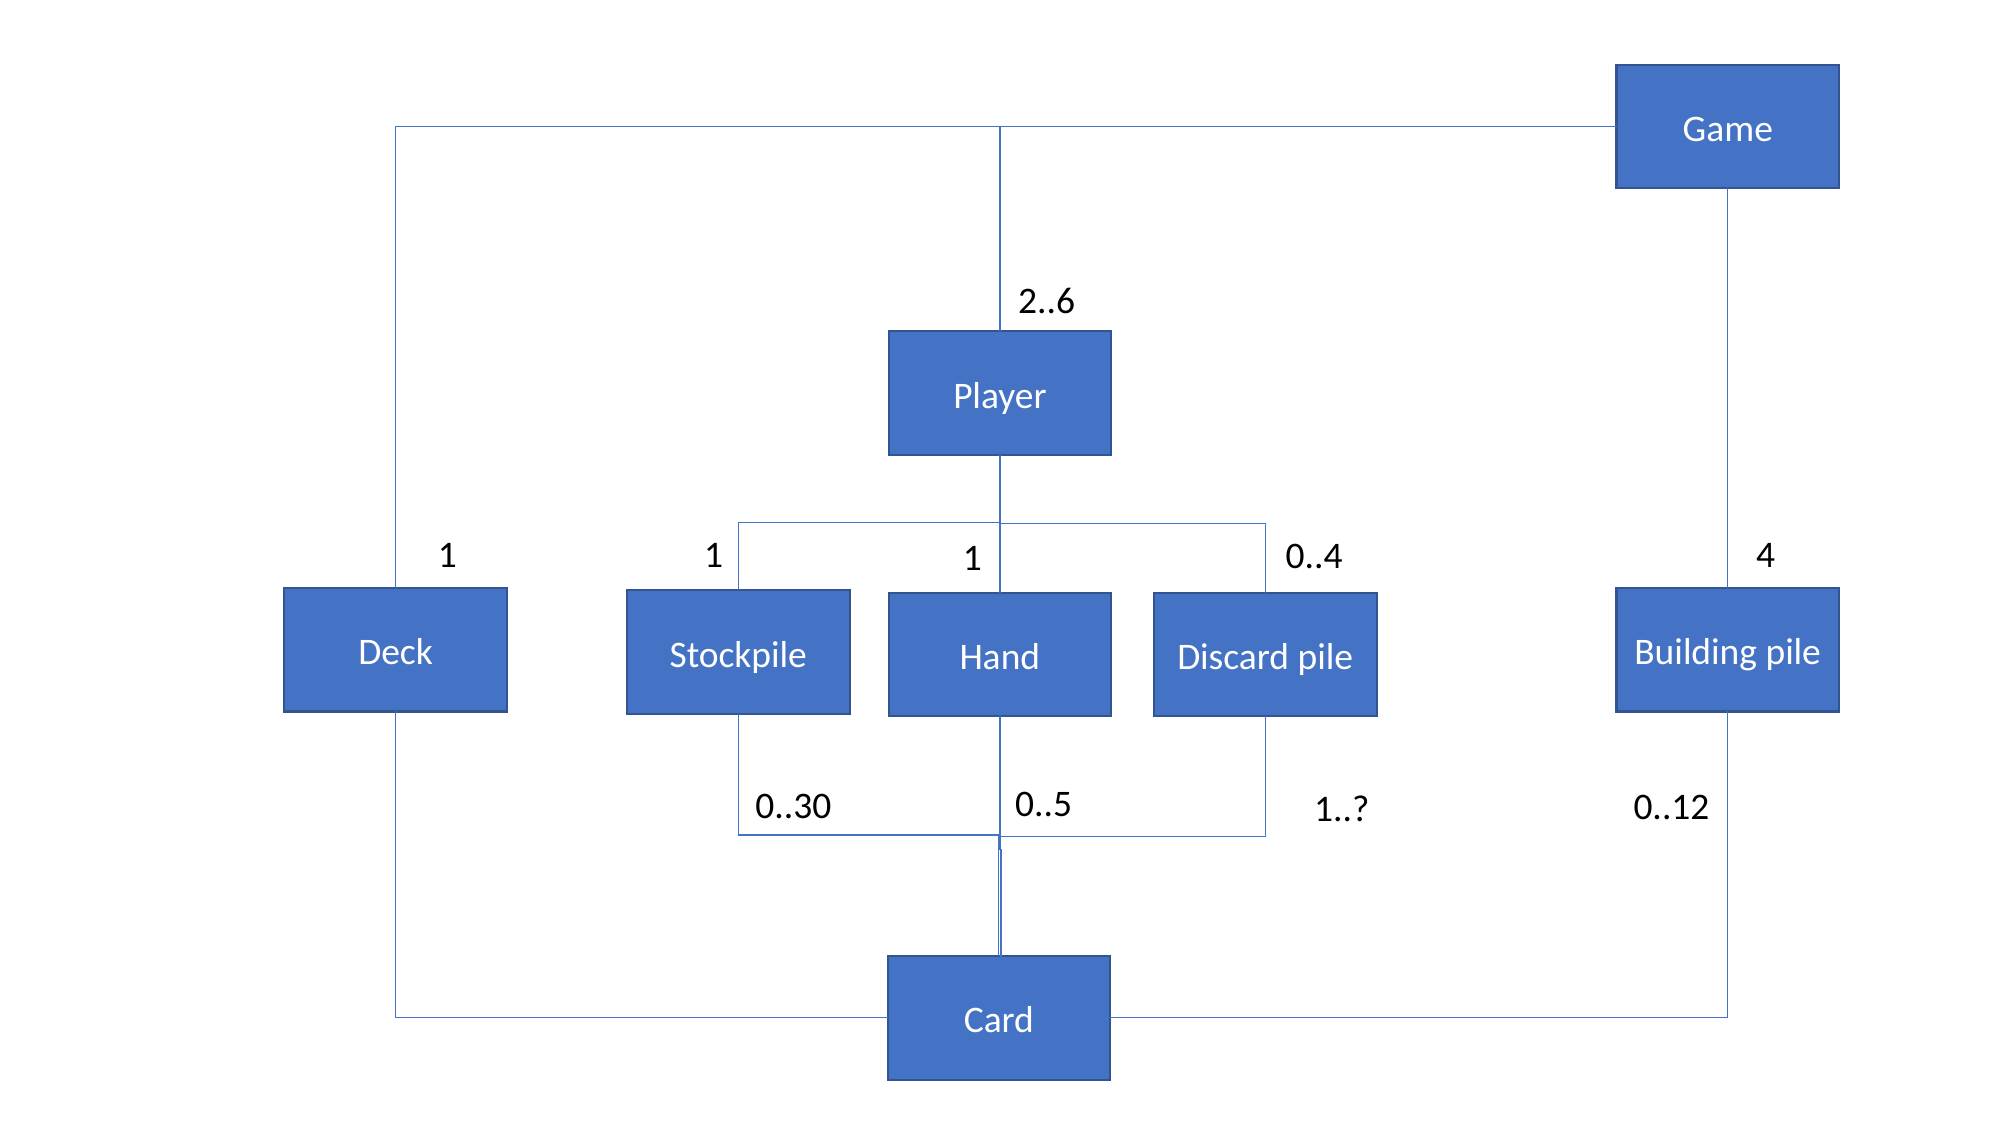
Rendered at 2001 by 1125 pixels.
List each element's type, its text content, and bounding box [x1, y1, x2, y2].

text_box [747, 704, 990, 966]
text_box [1012, 702, 1252, 970]
text_box Stockpile [626, 589, 851, 704]
text_box Hand [888, 592, 1112, 717]
text_box Game [1615, 64, 1840, 189]
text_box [488, 618, 795, 1111]
text_box Discard pile [1153, 592, 1265, 717]
text_box 4 [1718, 522, 1814, 583]
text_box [1063, 588, 1202, 657]
text_box 0..5 [995, 771, 1012, 832]
text_box Card [887, 955, 1111, 1081]
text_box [395, 126, 1617, 588]
text_box 0..12 [1616, 774, 1727, 835]
text_box Building pile [1615, 587, 1840, 713]
text_box Deck [283, 587, 508, 713]
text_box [801, 588, 937, 654]
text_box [1265, 588, 1573, 1125]
